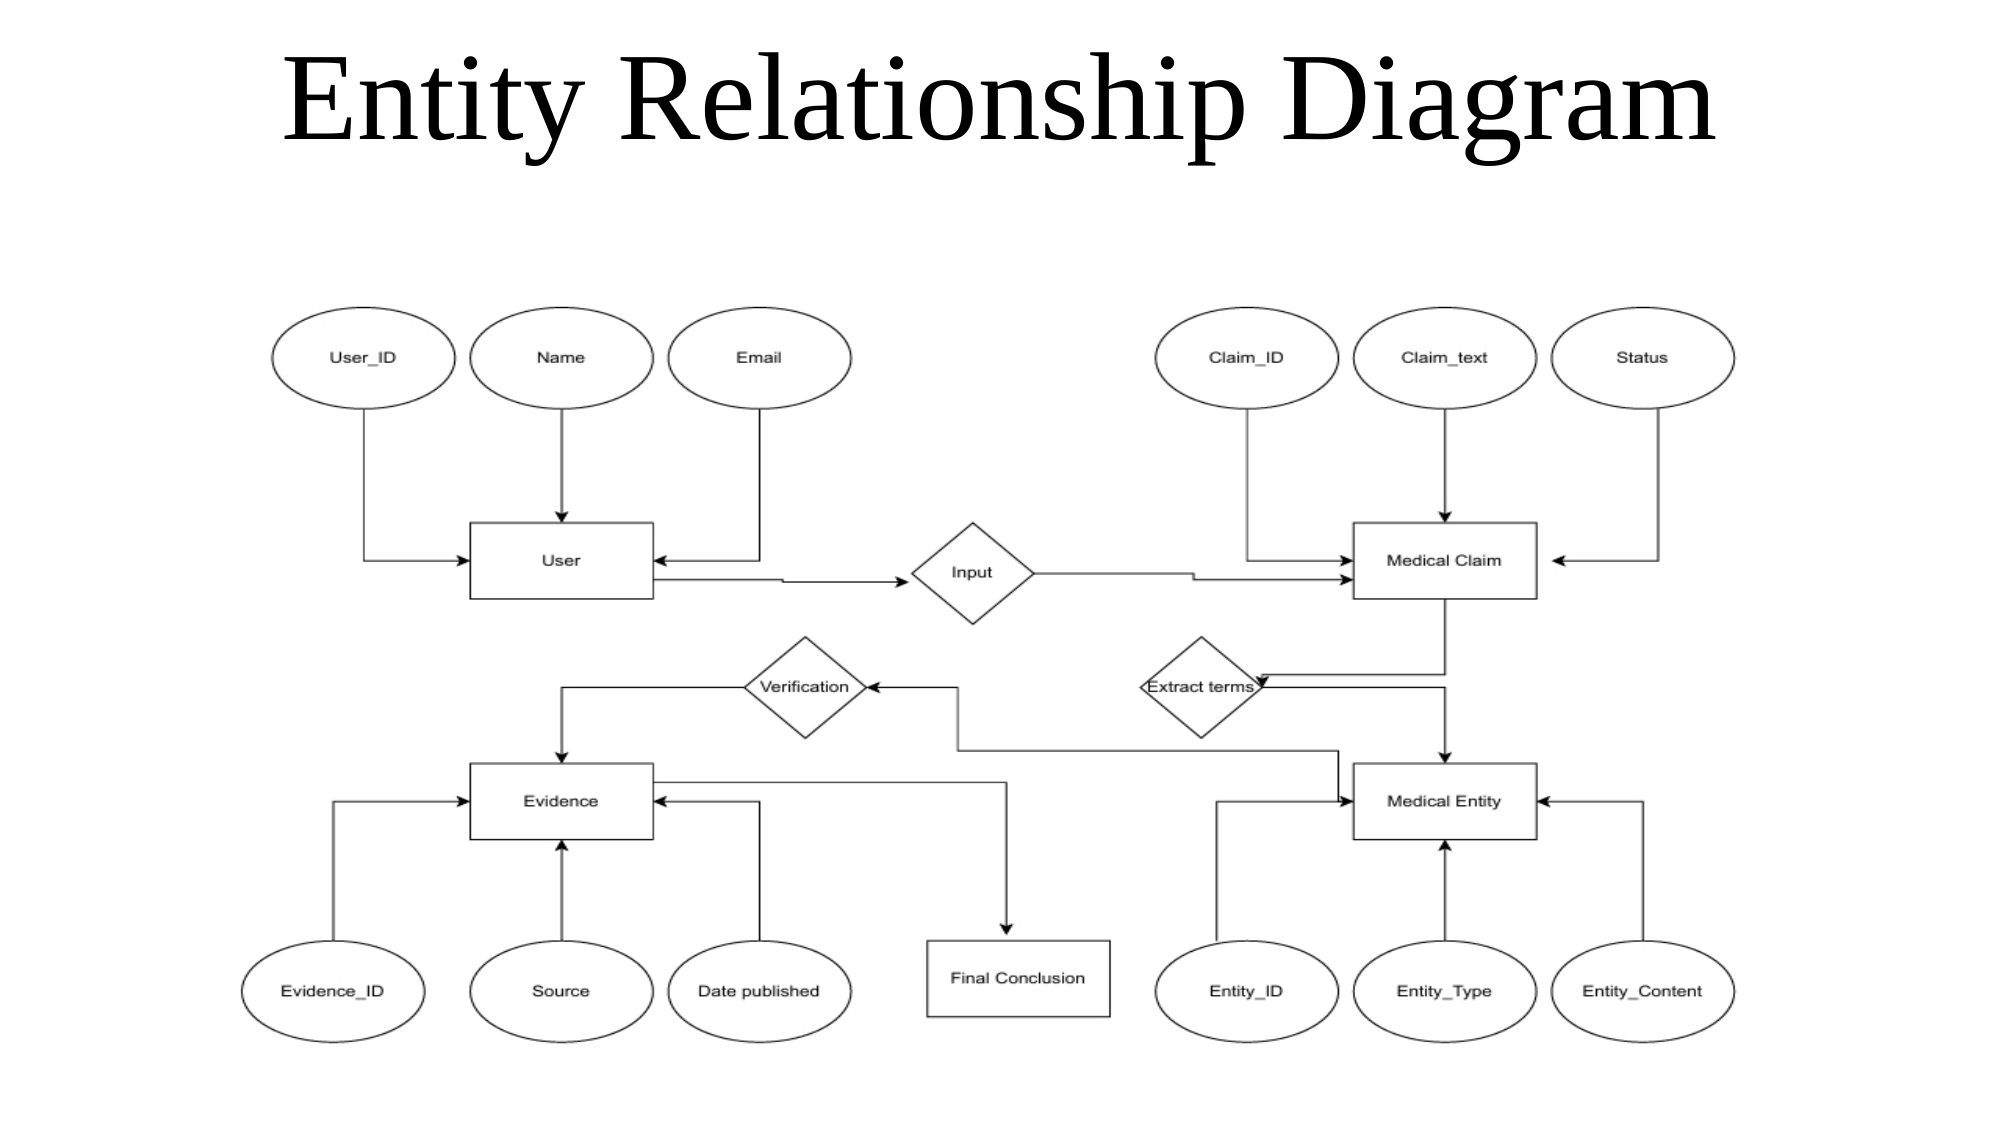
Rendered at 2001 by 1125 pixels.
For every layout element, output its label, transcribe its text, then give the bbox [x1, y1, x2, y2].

picture [233, 268, 1751, 1098]
title Entity Relationship Diagram [249, 0, 1750, 199]
